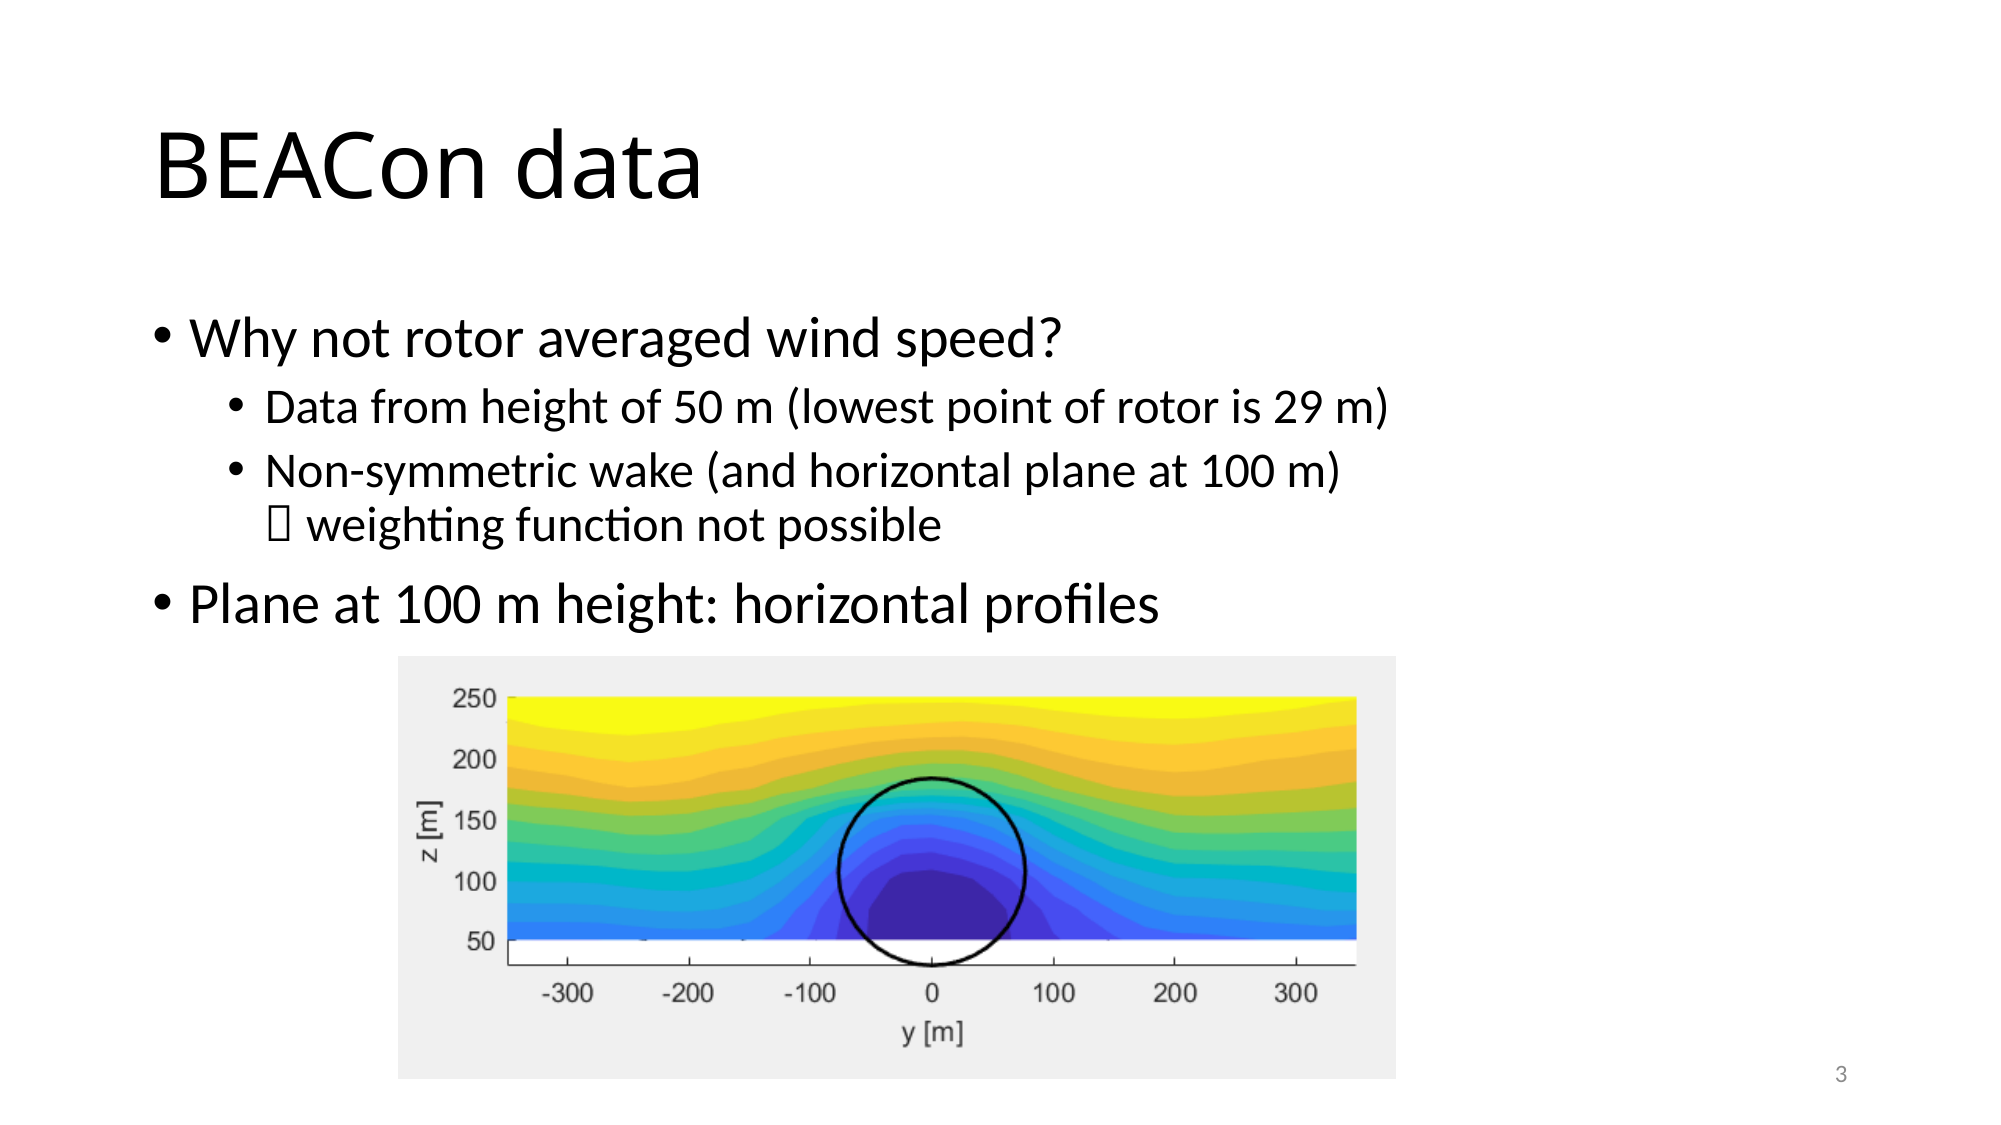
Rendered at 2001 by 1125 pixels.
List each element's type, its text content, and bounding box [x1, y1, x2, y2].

title BEACon data [137, 59, 1863, 278]
picture [398, 656, 1396, 1079]
list Why not rotor averaged wind speed? Data from height of 50 m (lowest point of rotor is 29 m) Non-symmetric wake (and horizontal plane at 100 m)  weighting function not possible Plane at 100 m height: horizontal profiles [137, 299, 1863, 1014]
slide_number 3 [1412, 1042, 1863, 1103]
